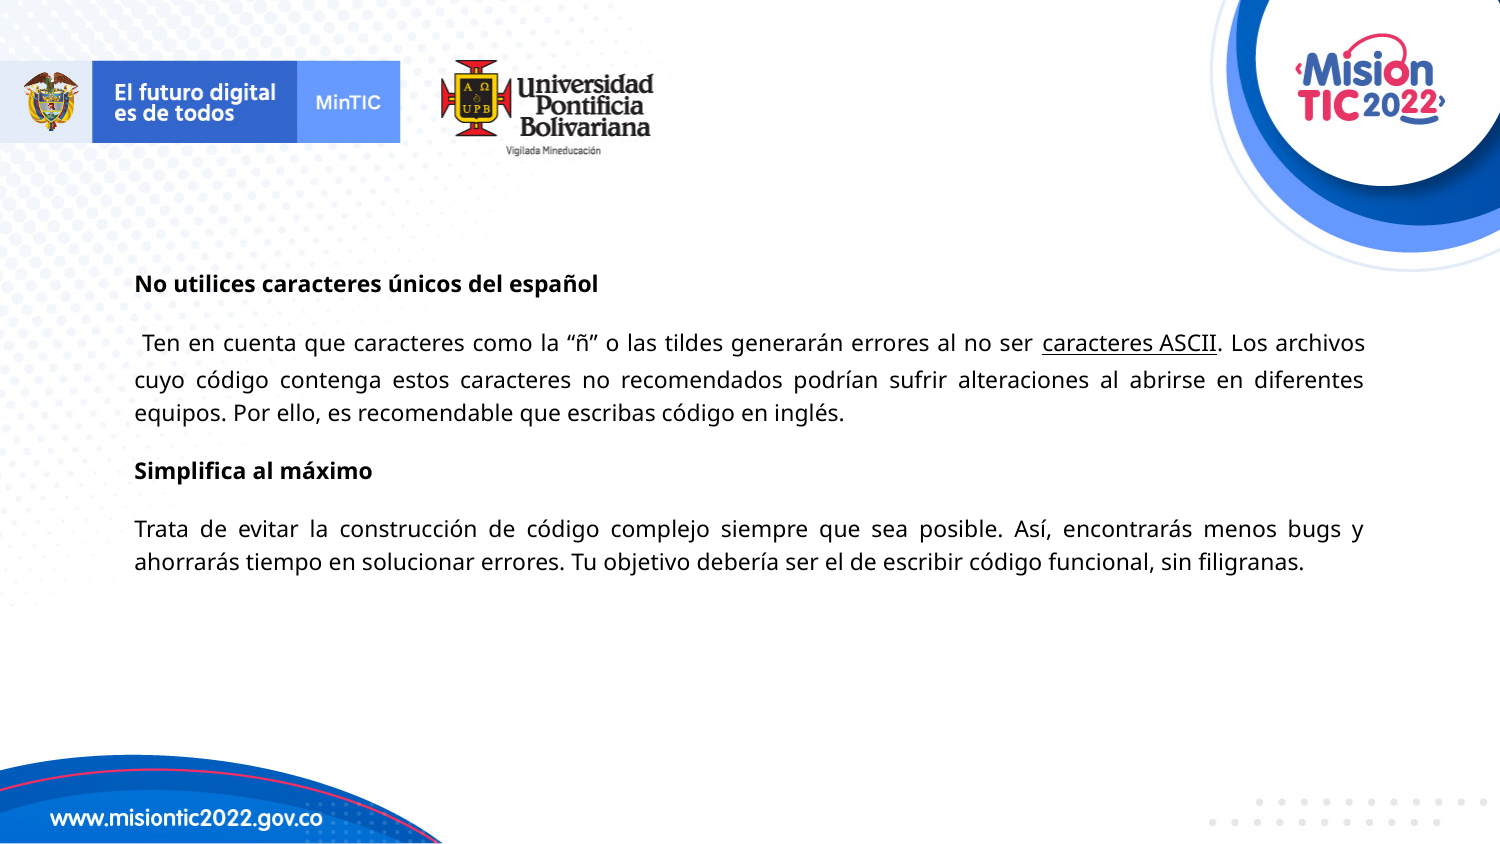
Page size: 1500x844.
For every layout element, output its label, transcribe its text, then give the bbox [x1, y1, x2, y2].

list No utilices caracteres únicos del español Ten en cuenta que caracteres como la “ñ” o las tildes generarán errores al no ser caracteres ASCII. Los archivos cuyo código contenga estos caracteres no recomendados podrían sufrir alteraciones al abrirse en diferentes equipos. Por ello, es recomendable que escribas código en inglés. Simplifica al máximo Trata de evitar la construcción de código complejo siempre que sea posible. Así, encontrarás menos bugs y ahorrarás tiempo en solucionar errores. Tu objetivo debería ser el de escribir código funcional, sin filigranas. [119, 249, 1381, 714]
picture [0, 0, 1500, 844]
